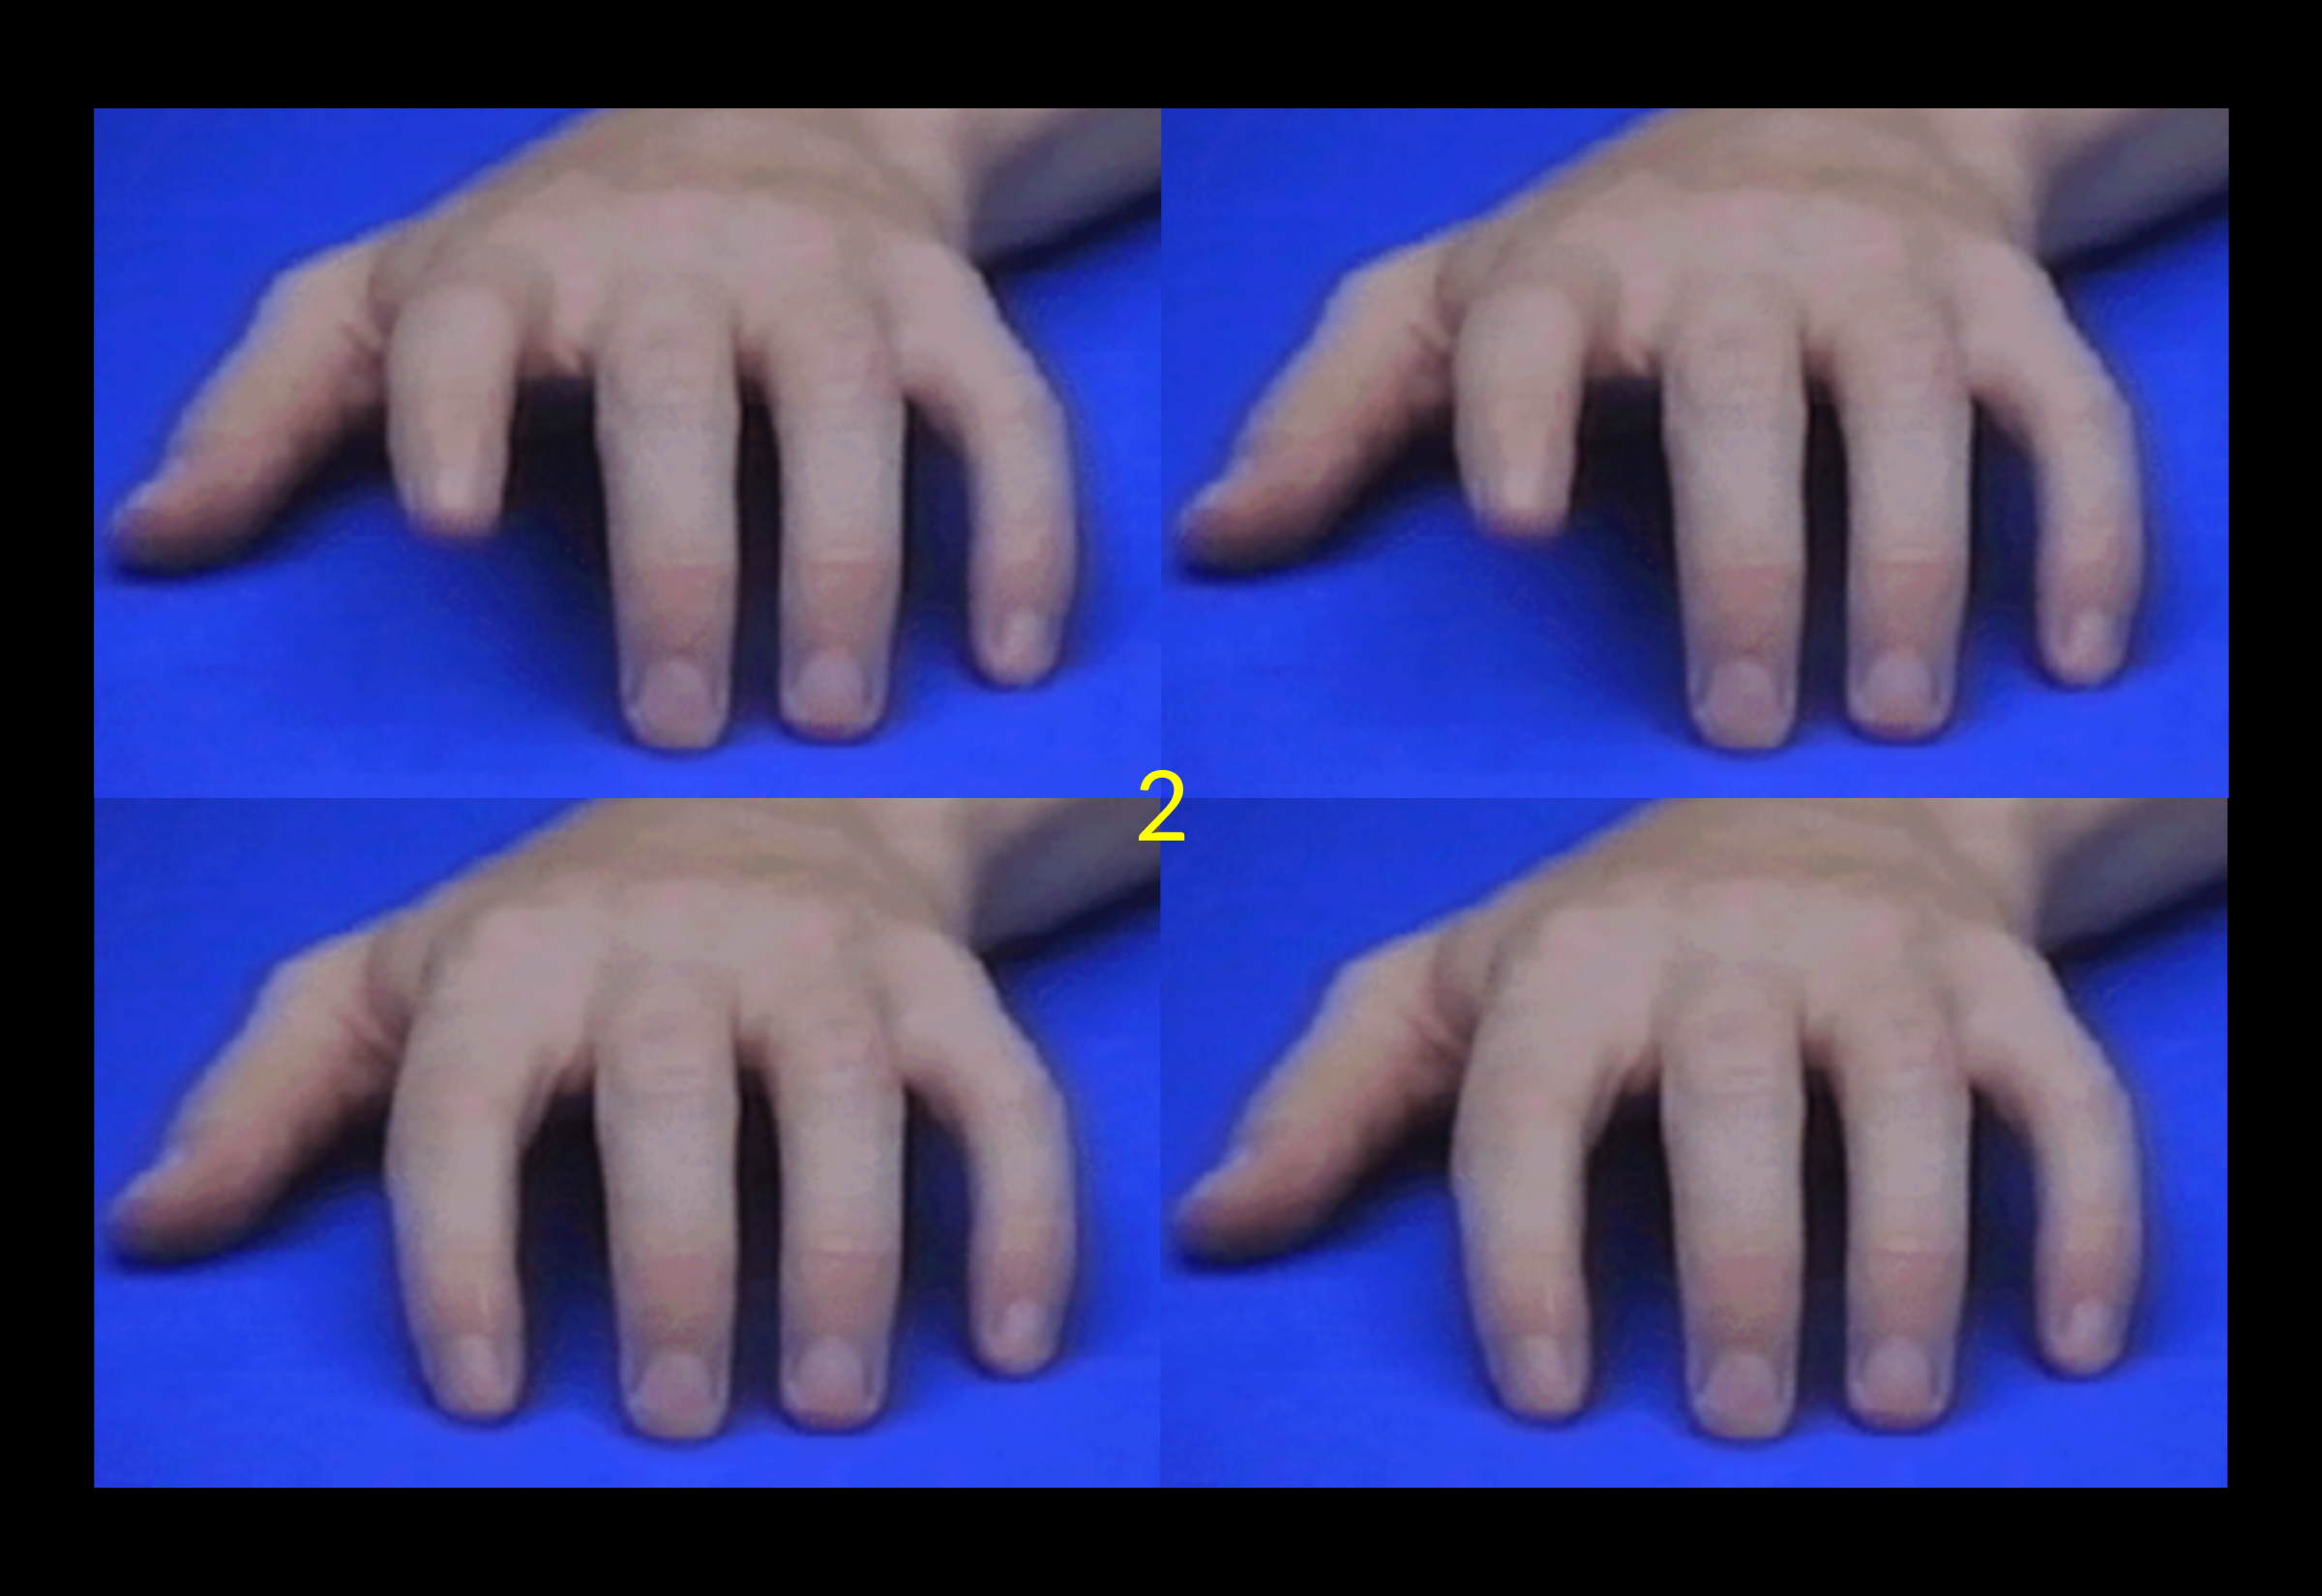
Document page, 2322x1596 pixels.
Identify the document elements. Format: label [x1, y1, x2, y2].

picture [94, 108, 2229, 1488]
